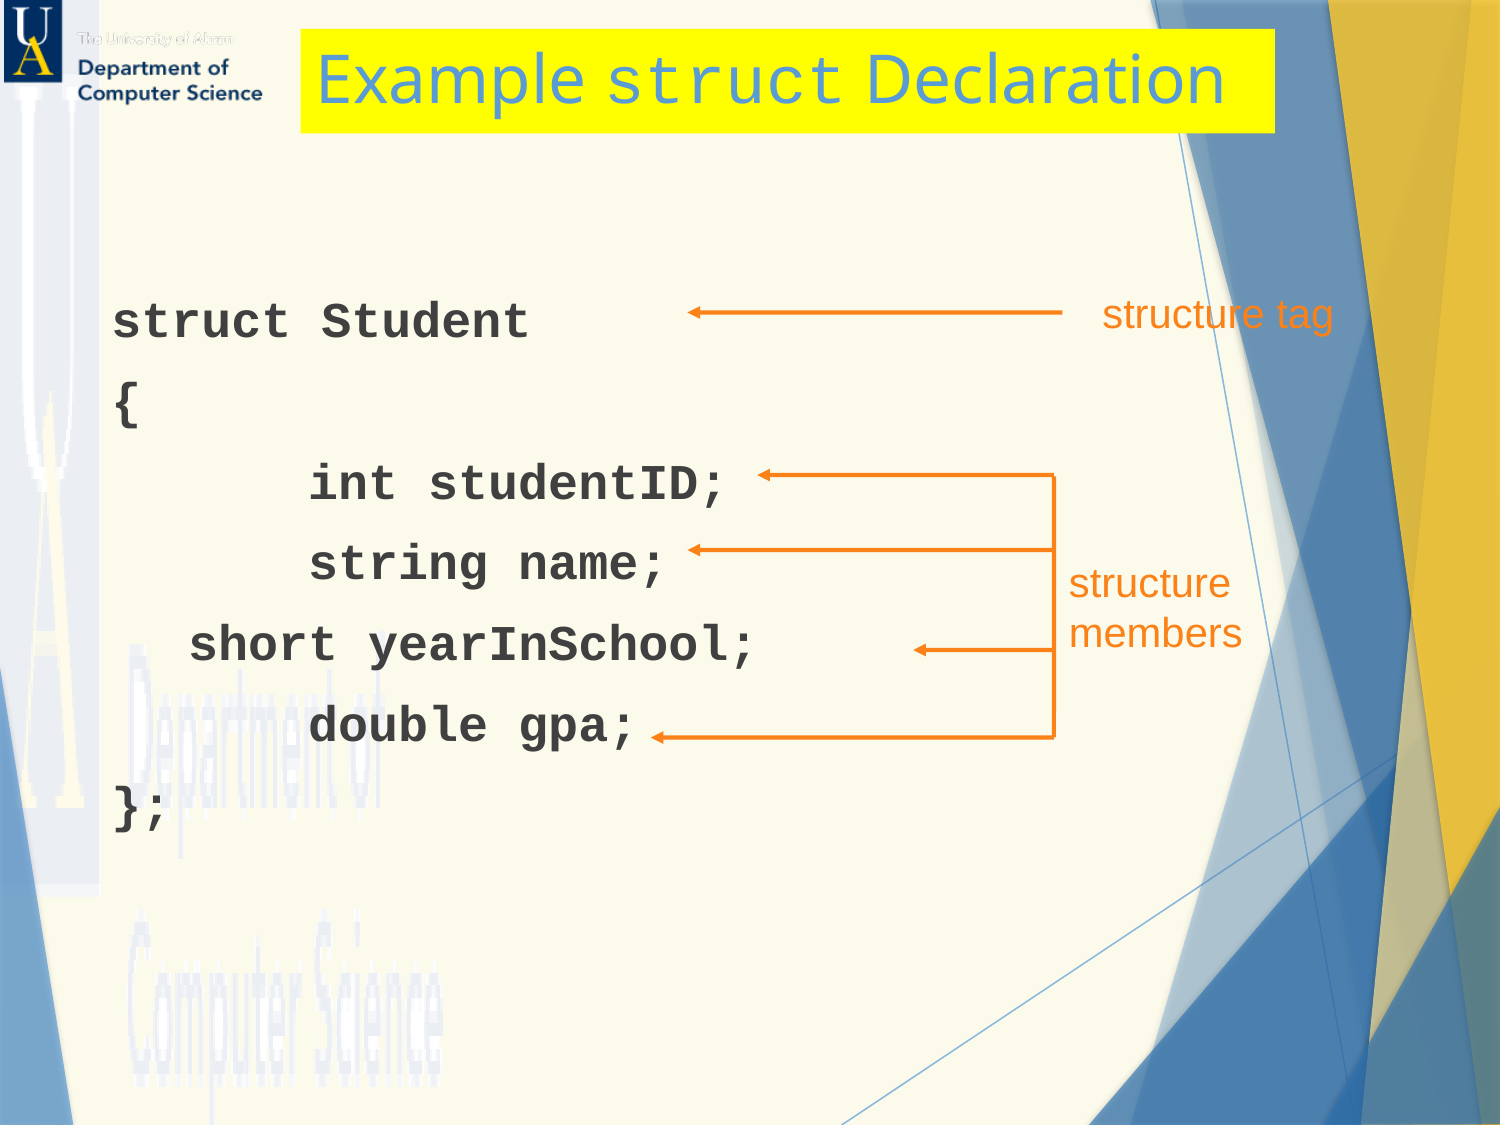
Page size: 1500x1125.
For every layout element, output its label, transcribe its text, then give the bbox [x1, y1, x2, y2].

list struct Student { int studentID; string name; short yearInSchool; double gpa; }; [21, 279, 1063, 917]
title Example struct Declaration [300, 28, 1275, 134]
text_box [687, 306, 1063, 319]
text_box structure tag [1087, 279, 1350, 345]
text_box [687, 543, 1053, 557]
picture [4, 0, 395, 124]
text_box structure members [1054, 548, 1431, 664]
text_box [913, 643, 1053, 657]
text_box [650, 731, 1054, 744]
text_box [757, 468, 1054, 482]
